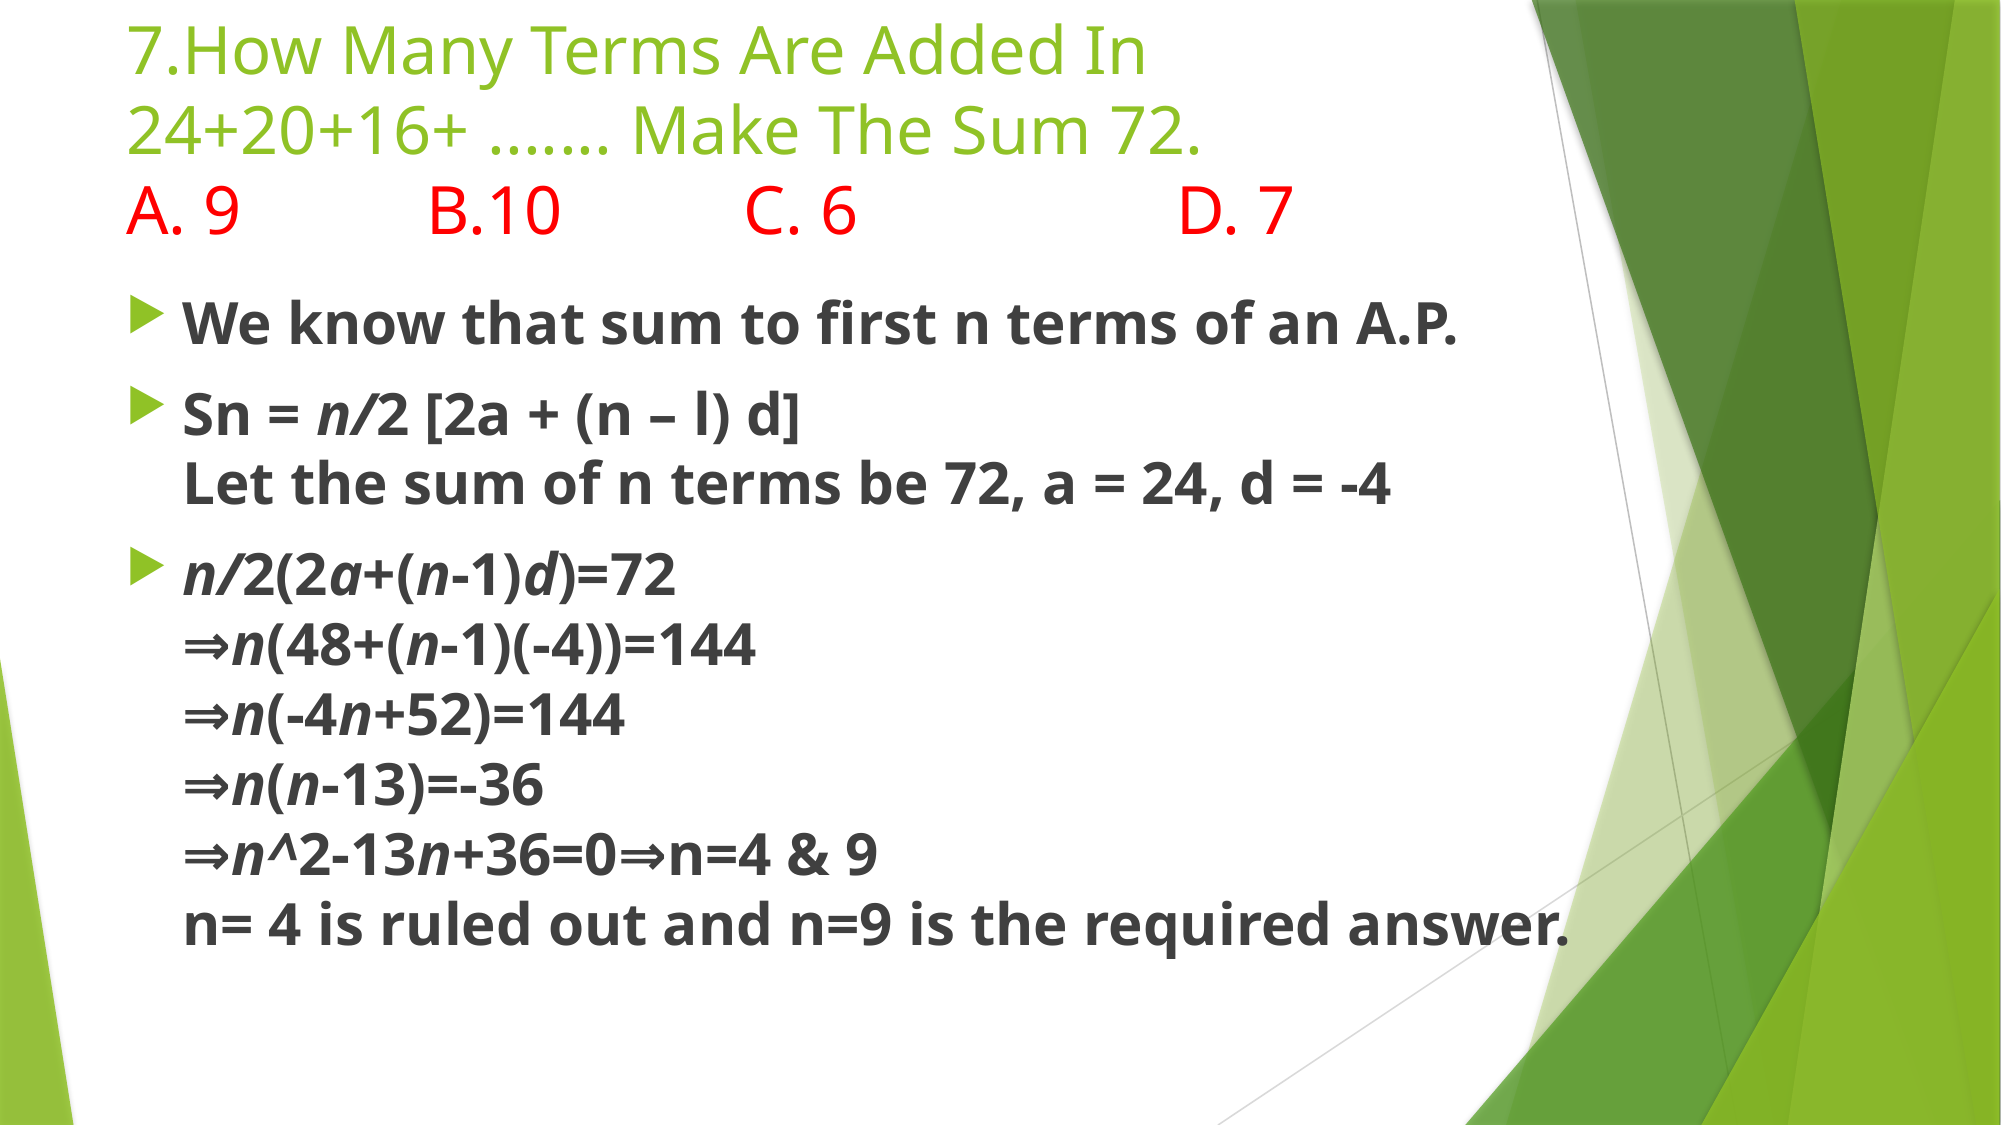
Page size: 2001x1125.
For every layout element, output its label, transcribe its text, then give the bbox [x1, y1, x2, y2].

title 7.How Many Terms Are Added In 24+20+16+ ....... Make The Sum 72. A. 9 B.10 C. 6 D. 7 [111, 0, 1666, 217]
list We know that sum to first n terms of an A.P. Sn = n/2 [2a + (n – l) d] Let the sum of n terms be 72, a = 24, d = -4 n/2(2a+(n-1)d)=72 ⇒n(48+(n-1)(-4))=144 ⇒n(-4n+52)=144 ⇒n(n-13)=-36 ⇒n^2-13n+36=0⇒n=4 & 9 n= 4 is ruled out and n=9 is the required answer. [111, 278, 1789, 1057]
